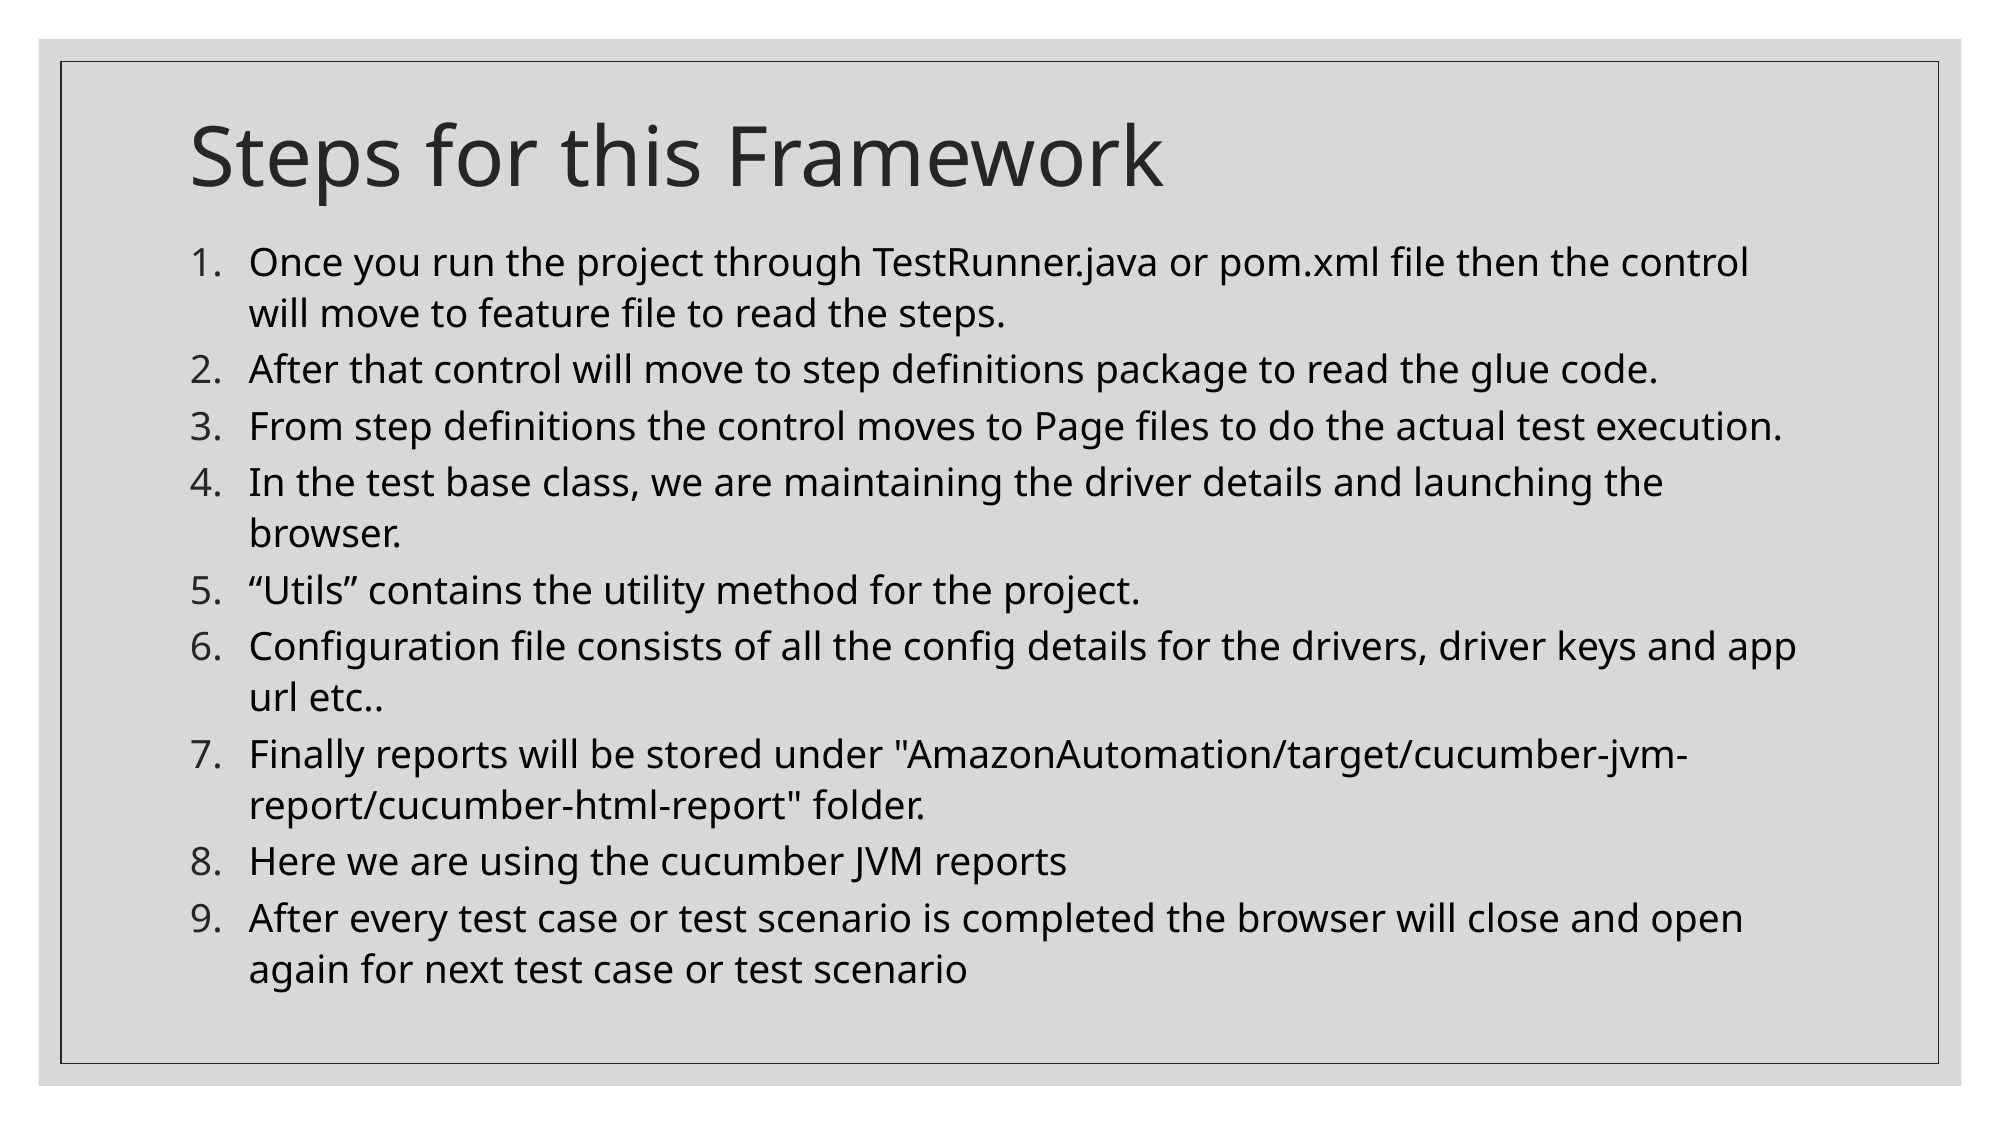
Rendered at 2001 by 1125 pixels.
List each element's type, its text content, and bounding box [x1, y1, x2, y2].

title Steps for this Framework [174, 105, 1825, 215]
list Once you run the project through TestRunner.java or pom.xml file then the control will move to feature file to read the steps. After that control will move to step definitions package to read the glue code. From step definitions the control moves to Page files to do the actual test execution. In the test base class, we are maintaining the driver details and launching the browser. “Utils” contains the utility method for the project. Configuration file consists of all the config details for the drivers, driver keys and app url etc.. Finally reports will be stored under "AmazonAutomation/target/cucumber-jvm-report/cucumber-html-report" folder. Here we are using the cucumber JVM reports After every test case or test scenario is completed the browser will close and open again for next test case or test scenario [174, 224, 1825, 1058]
